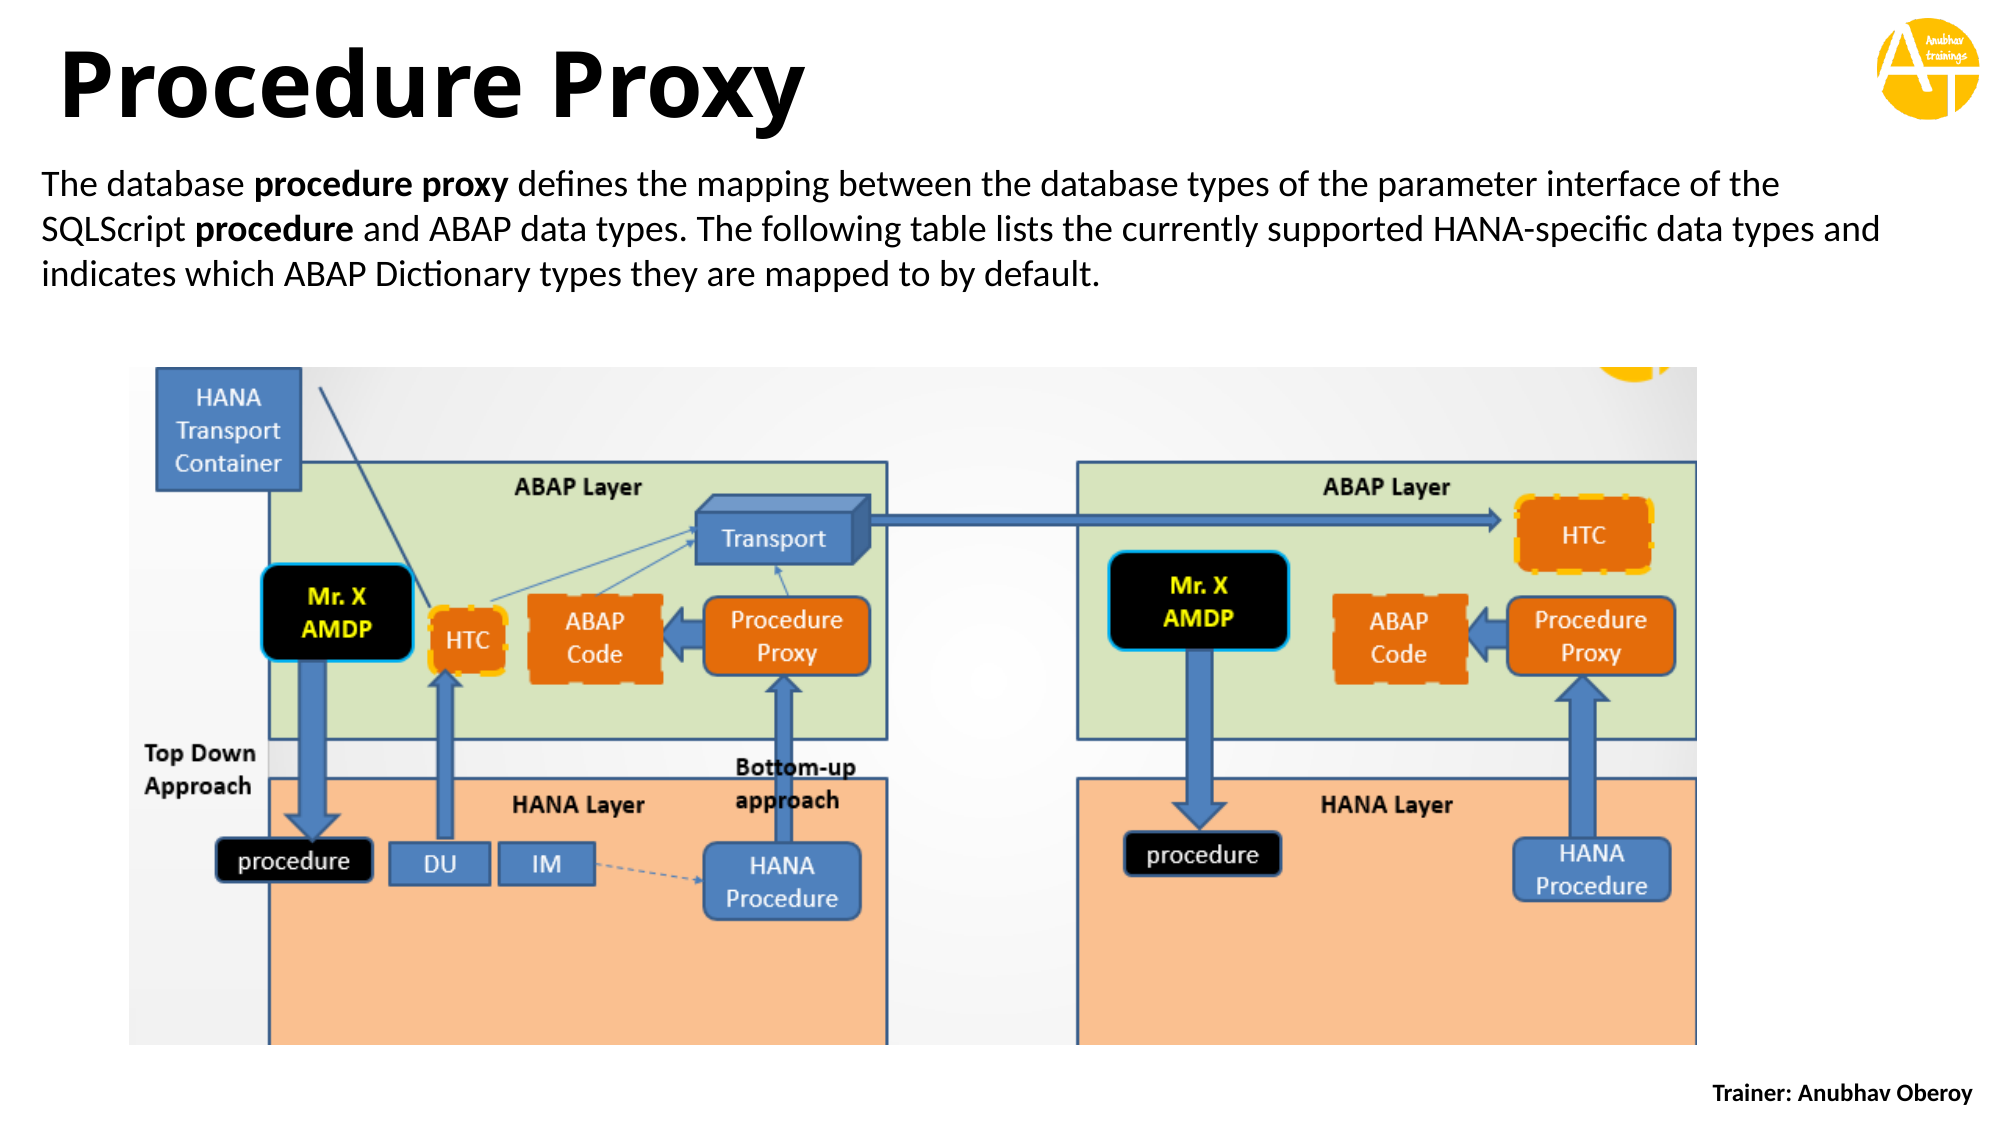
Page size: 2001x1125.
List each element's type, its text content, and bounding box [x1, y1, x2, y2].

text_box The database procedure proxy defines the mapping between the database types of the parameter interface of the SQLScript procedure and ABAP data types. The following table lists the currently supported HANA-specific data types and indicates which ABAP Dictionary types they are mapped to by default. [26, 151, 1979, 302]
text_box Procedure Proxy [42, 30, 1896, 148]
picture [1866, 11, 1985, 128]
footer Trainer: Anubhav Oberoy [1660, 1074, 2000, 1108]
picture [129, 367, 1697, 1045]
